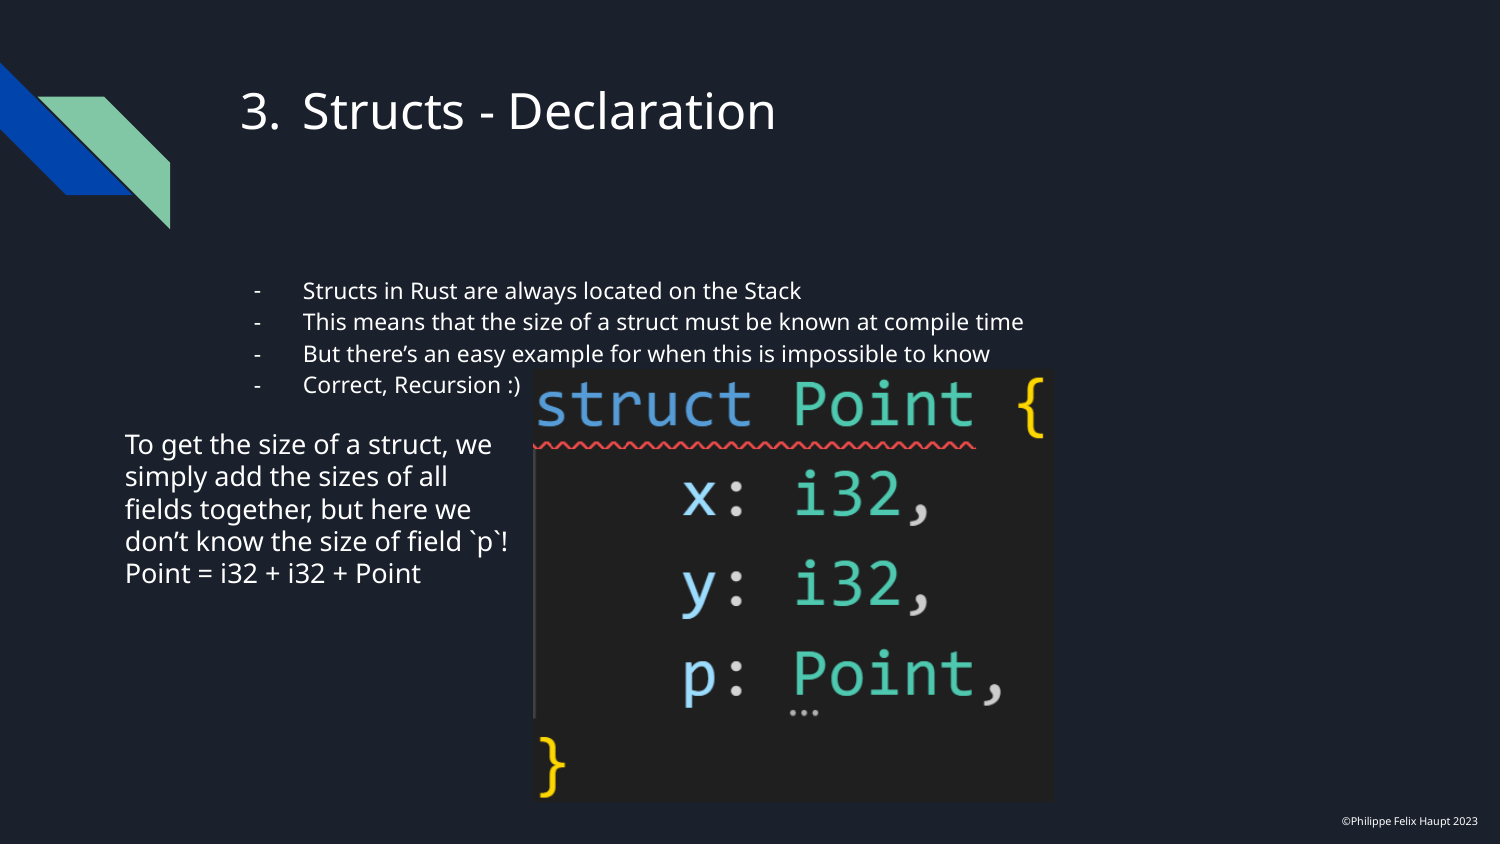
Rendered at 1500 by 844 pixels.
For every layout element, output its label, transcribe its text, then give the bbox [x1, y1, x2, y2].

picture [532, 369, 1054, 802]
text_box ©Philippe Felix Haupt 2023 [1326, 801, 1500, 844]
title Structs - Declaration [212, 64, 1368, 215]
list Structs in Rust are always located on the Stack This means that the size of a struct must be known at compile time But there’s an easy example for when this is impossible to know Correct, Recursion :) [212, 257, 1368, 735]
text_box To get the size of a struct, we simply add the sizes of all fields together, but here we don’t know the size of field `p`! Point = i32 + i32 + Point [109, 412, 527, 605]
